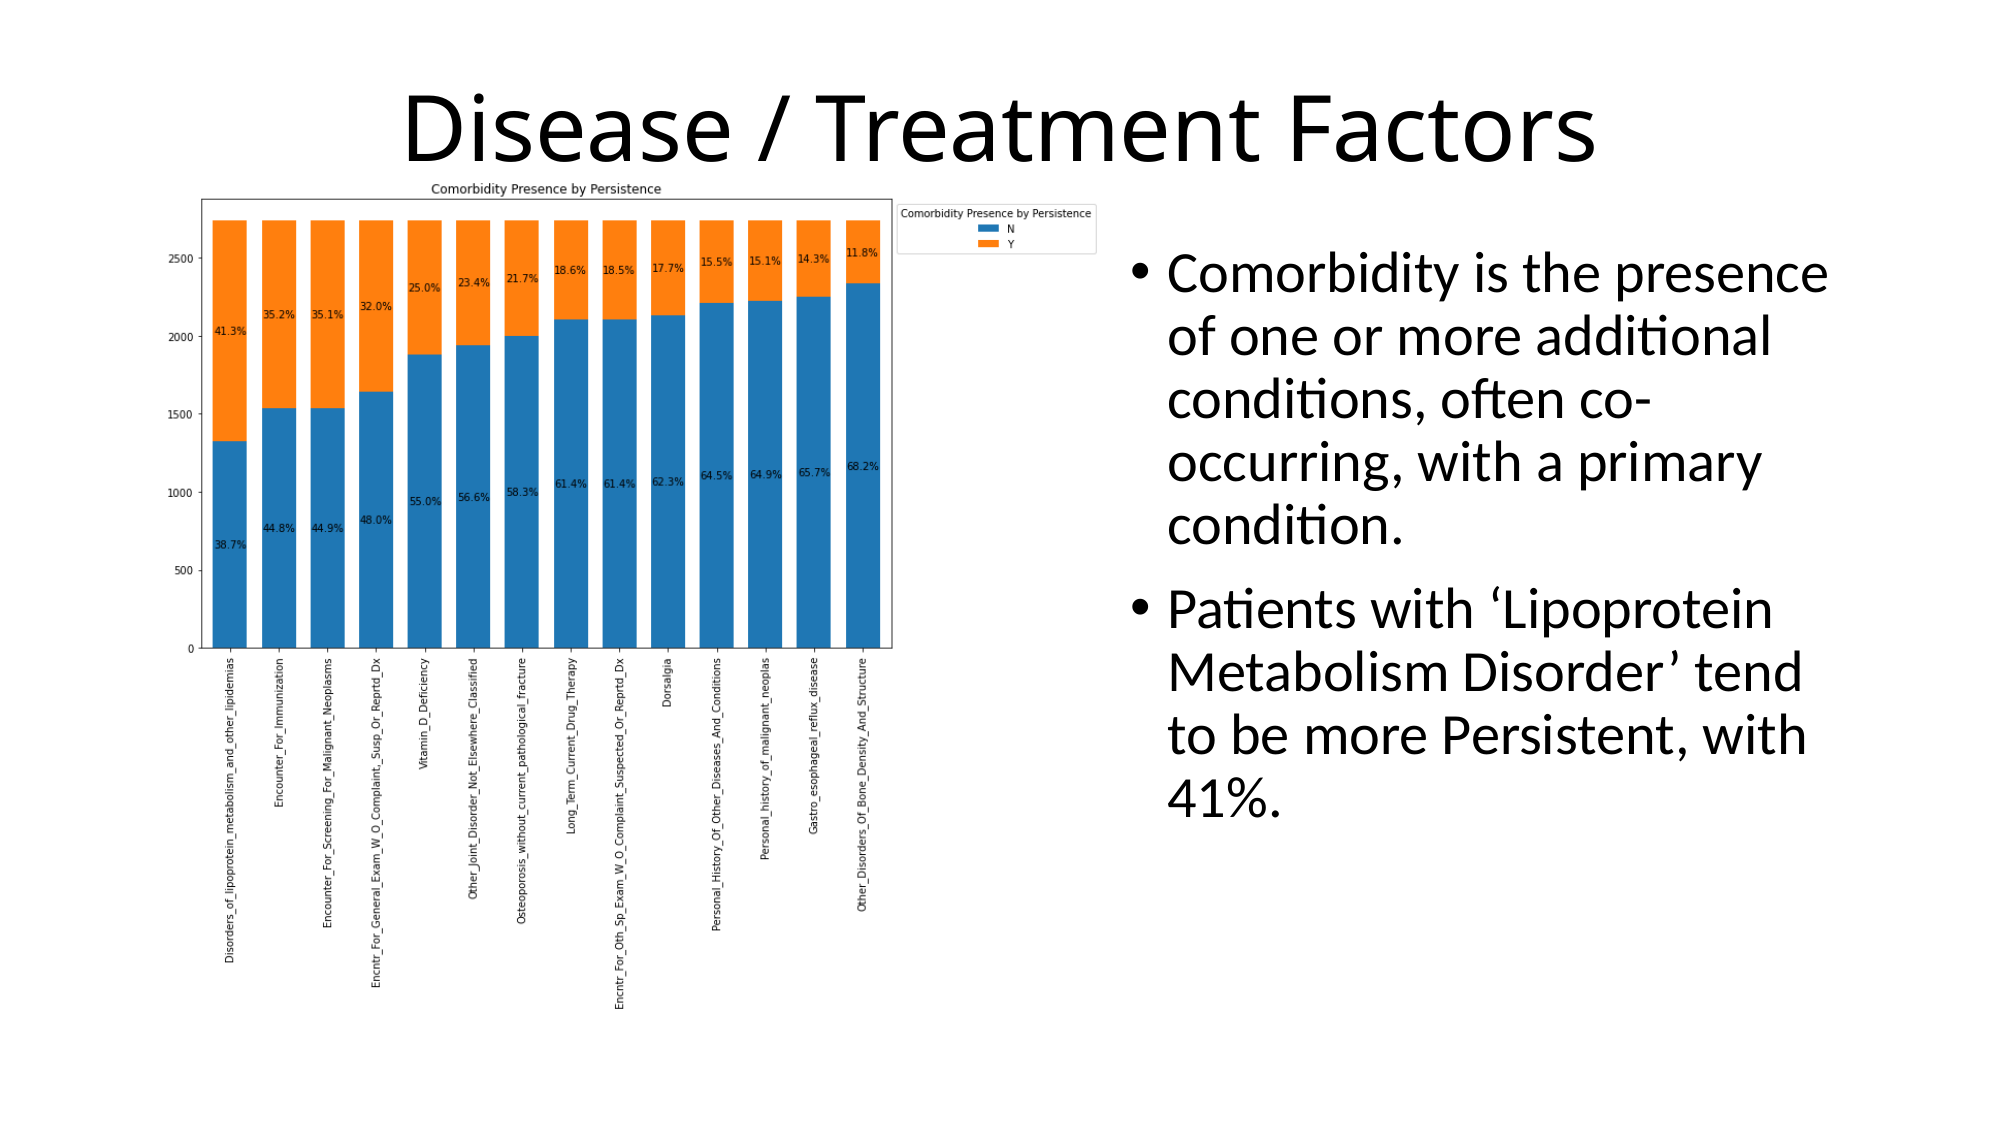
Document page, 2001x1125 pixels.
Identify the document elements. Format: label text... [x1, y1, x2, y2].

title Disease / Treatment Factors [137, 59, 1863, 204]
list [160, 176, 1103, 1014]
list Comorbidity is the presence of one or more additional conditions, often co-occurring, with a primary condition. Patients with ‘Lipoprotein Metabolism Disorder’ tend to be more Persistent, with 41%. [1115, 234, 1863, 1014]
